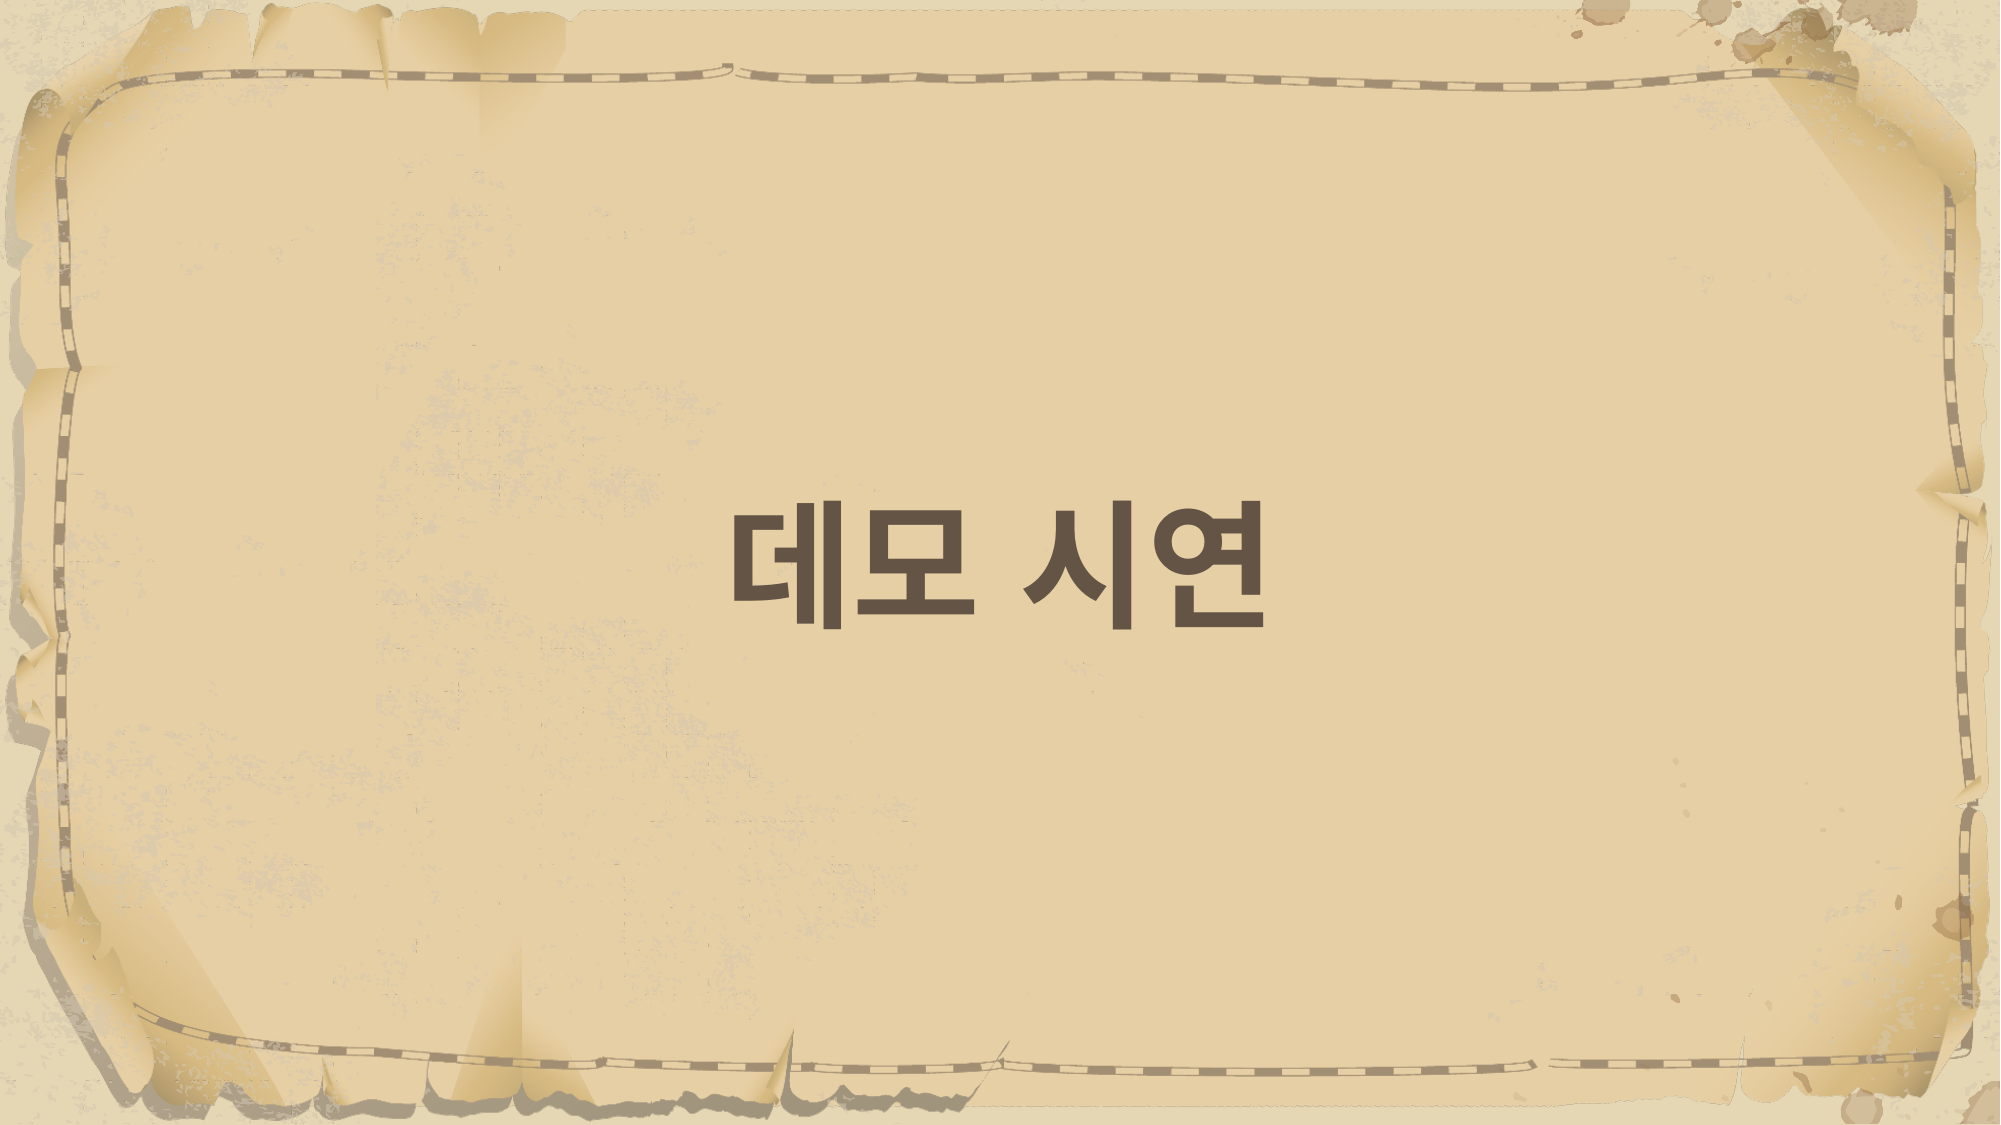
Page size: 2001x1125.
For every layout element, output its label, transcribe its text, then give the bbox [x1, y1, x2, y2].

title 데모 시연 [378, 409, 1623, 716]
picture [0, 0, 2000, 1124]
